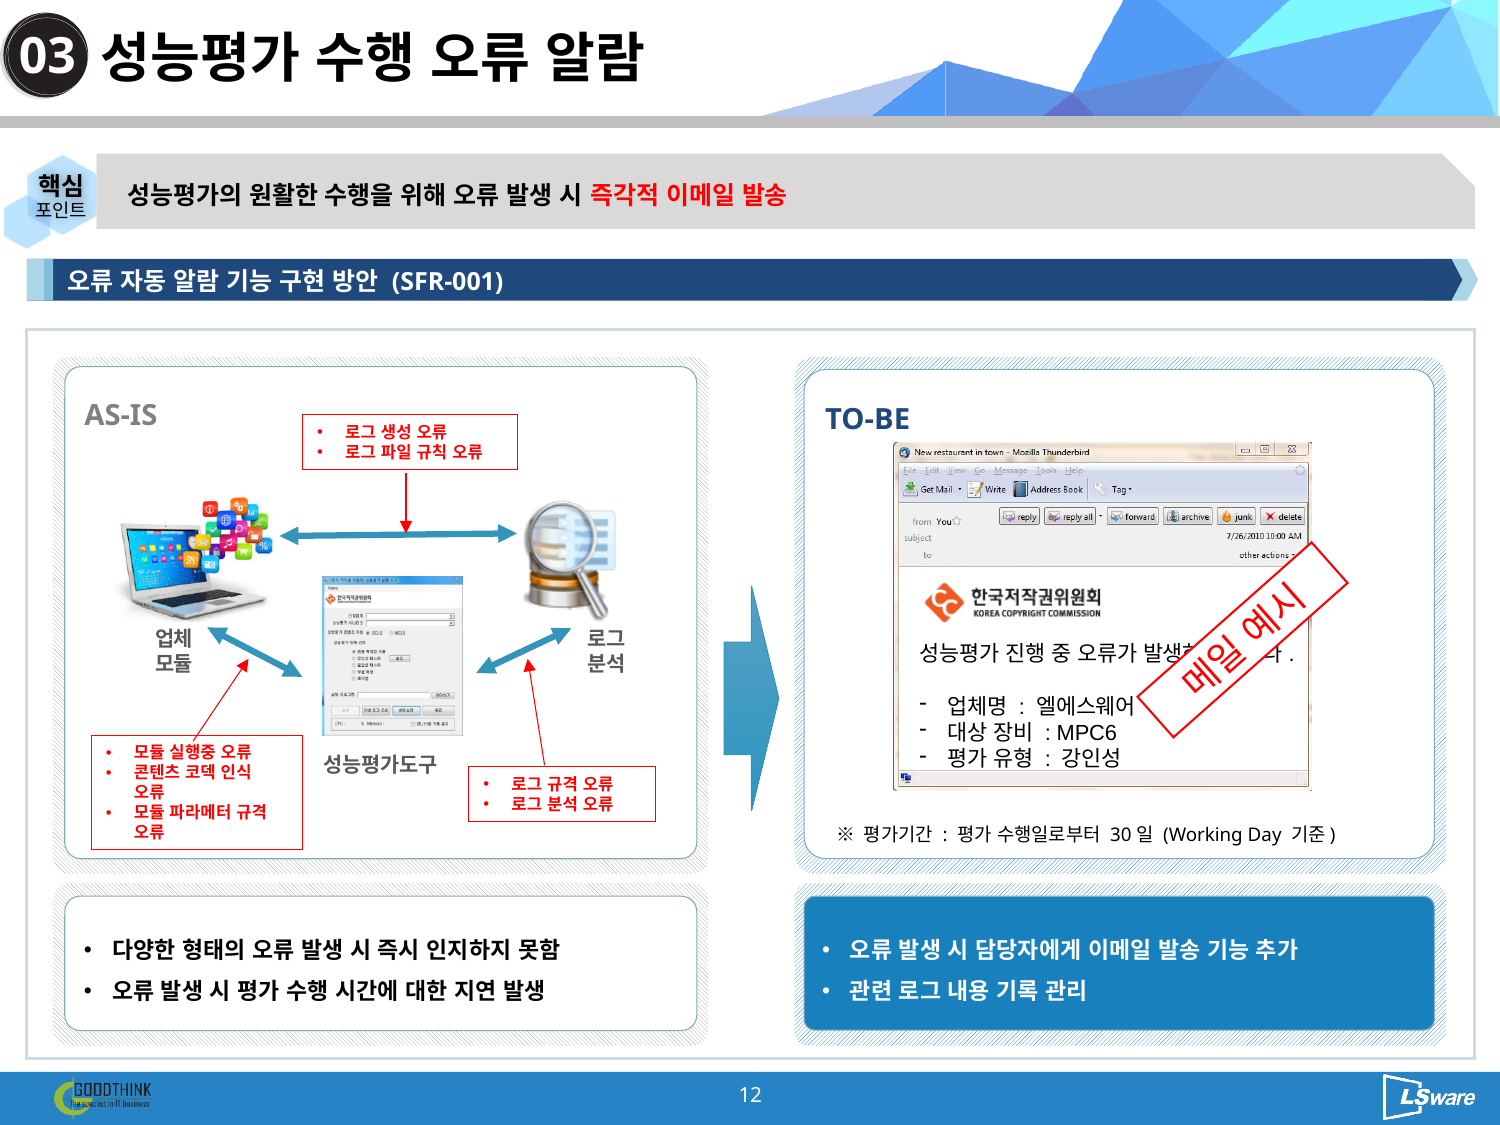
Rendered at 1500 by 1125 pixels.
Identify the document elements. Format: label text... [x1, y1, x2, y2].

text_box 로그 분석 [545, 617, 668, 683]
text_box [793, 356, 1447, 875]
text_box ※ 평가기간 : 평가 수행일로부터 30일 (Working Day 기준) [821, 808, 1412, 853]
picture [1383, 1074, 1475, 1120]
text_box [52, 355, 710, 875]
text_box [207, 627, 303, 677]
text_box 업체 모듈 [112, 630, 207, 683]
picture [893, 442, 1312, 792]
text_box 다양한 형태의 오류 발생 시 즉시 인지하지 못함 오류 발생 시 평가 수행 시간에 대한 지연 발생 [64, 895, 698, 1032]
text_box 로그 생성 오류 로그 파일 규칙 오류 [301, 414, 518, 470]
text_box 모듈 실행중 오류 콘텐츠 코덱 인식 오류 모듈 파라메터 규격 오류 [90, 734, 303, 851]
picture [112, 494, 282, 630]
picture [322, 576, 463, 736]
text_box 로그 규격 오류 로그 분석 오류 [467, 766, 656, 822]
list 성능평가의 원활한 수행을 위해 오류 발생 시 즉각적 이메일 발송 [112, 167, 1475, 212]
text_box AS-IS [64, 366, 698, 860]
text_box [793, 882, 1447, 1047]
picture [3, 152, 97, 250]
list 오류 자동 알람 기능 구현 방안 (SFR-001) [53, 257, 1475, 308]
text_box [476, 628, 572, 674]
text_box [510, 492, 627, 628]
text_box 메일 예시 [1312, 541, 1350, 616]
list 03 [0, 0, 89, 115]
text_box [527, 658, 545, 766]
text_box TO-BE [803, 368, 1435, 860]
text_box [193, 658, 249, 742]
text_box [52, 881, 710, 1047]
title 성능평가 수행 오류 알람 [89, 0, 1500, 115]
picture [45, 1074, 157, 1123]
text_box 오류 발생 시 담당자에게 이메일 발송 기능 추가 관련 로그 내용 기록 관리 [803, 895, 1435, 1031]
text_box 성능평가도구 [303, 743, 511, 784]
text_box [723, 585, 780, 811]
